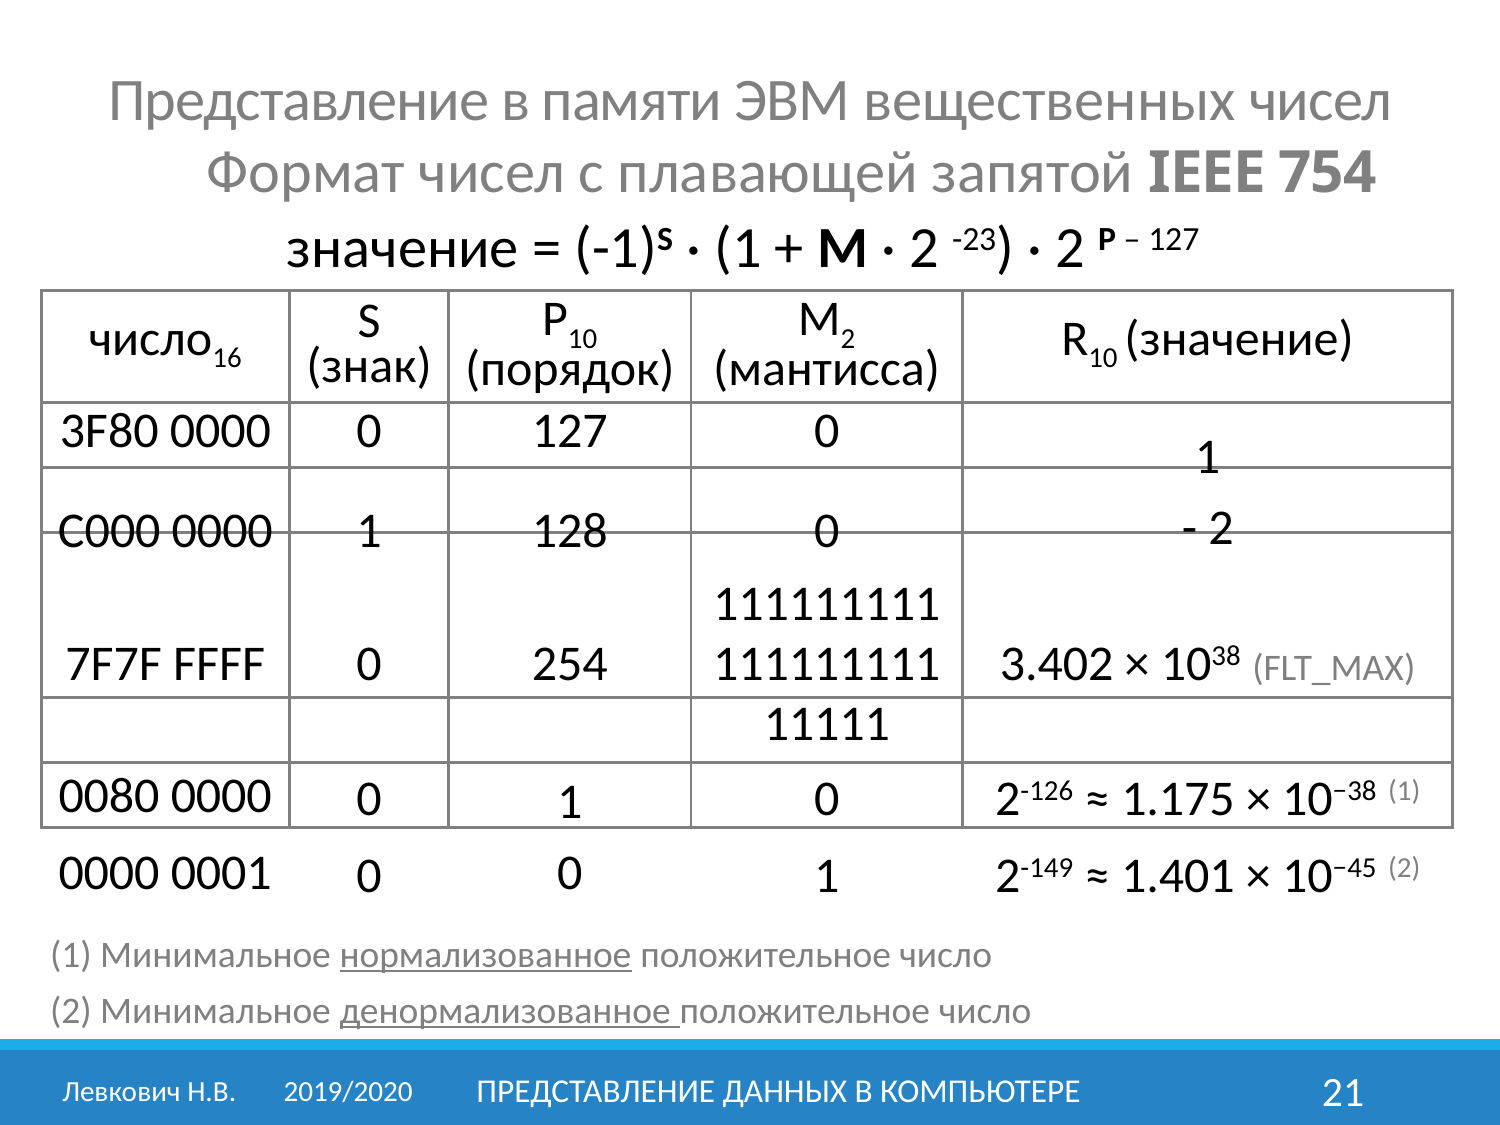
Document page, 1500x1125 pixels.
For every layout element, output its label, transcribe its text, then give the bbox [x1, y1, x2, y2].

text_box 254 [448, 562, 690, 758]
table_cell 127 [450, 404, 690, 466]
text_box 1 [690, 834, 963, 911]
table_cell [43, 469, 288, 491]
text_box Представление в памяти ЭВМ вещественных чисел Формат чисел с плавающей запятой IEEE 754 [41, 78, 1459, 198]
table_header M2 (мантисса) [692, 292, 961, 401]
text_box 1 [448, 763, 690, 834]
table_header S (знак) [291, 292, 447, 401]
text_box C000 0000 [41, 491, 289, 562]
text_box 1 [289, 491, 448, 562]
text_box 0 [289, 834, 449, 911]
table_cell [964, 404, 1451, 414]
table_cell 3F80 0000 [43, 404, 288, 466]
footer Представление данных в компьютере [453, 1059, 1105, 1120]
table_header R10 (значение) [964, 292, 1451, 401]
slide_number 21 [1218, 1059, 1380, 1120]
text_box 3.402 × 1038 (FLT_MAX) [963, 562, 1453, 757]
text_box 0000 0001 [41, 834, 289, 905]
slide_number Левкович Н.В. 2019/2020 [47, 1059, 440, 1120]
text_box 11111111111111111111111 [690, 562, 963, 758]
table_cell 0 [692, 404, 961, 466]
text_box 2-126 ≈ 1.175 × 10−38 (1) [963, 757, 1453, 834]
text_box 128 [448, 491, 690, 562]
text_box 0080 0000 [41, 757, 289, 829]
text_box (1) Минимальное нормализованное положительное число (2) Минимальное денормализованное положительное число [35, 910, 1412, 1039]
text_box 7F7F FFFF [41, 562, 289, 757]
text_box значение = (-1)S · (1 + M · 2 -23) · 2 P – 127 [159, 202, 1335, 287]
table_header P10 (порядок) [450, 292, 690, 401]
text_box 0 [289, 562, 448, 758]
table_cell [692, 469, 961, 491]
text_box - 2 [962, 485, 1453, 562]
table_header число16 [43, 292, 288, 401]
table_cell [291, 469, 447, 491]
table_cell 0 [291, 404, 447, 466]
text_box 0 [448, 834, 690, 905]
text_box 1 [962, 414, 1453, 485]
table_cell [450, 469, 690, 491]
text_box 0 [690, 491, 963, 562]
text_box 0 [289, 758, 449, 834]
text_box 2-149 ≈ 1.401 × 10−45 (2) [963, 834, 1453, 911]
text_box 0 [690, 758, 963, 834]
